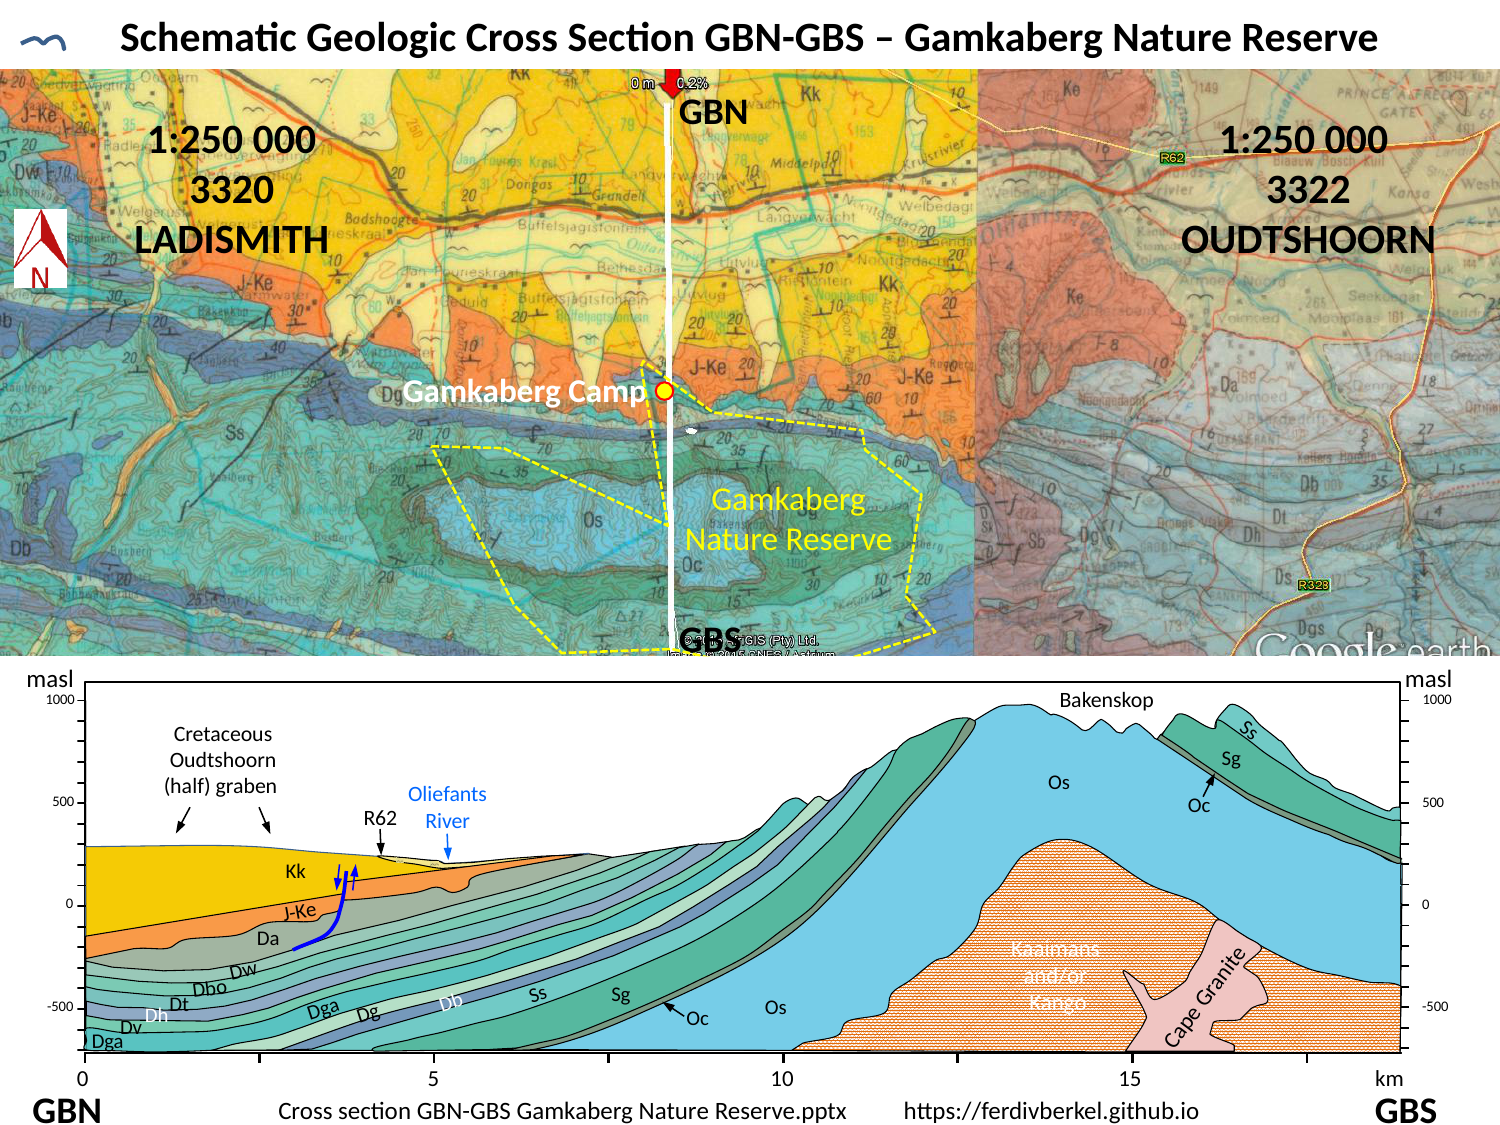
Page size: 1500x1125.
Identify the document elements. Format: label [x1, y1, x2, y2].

text_box [0, 2, 1500, 1125]
